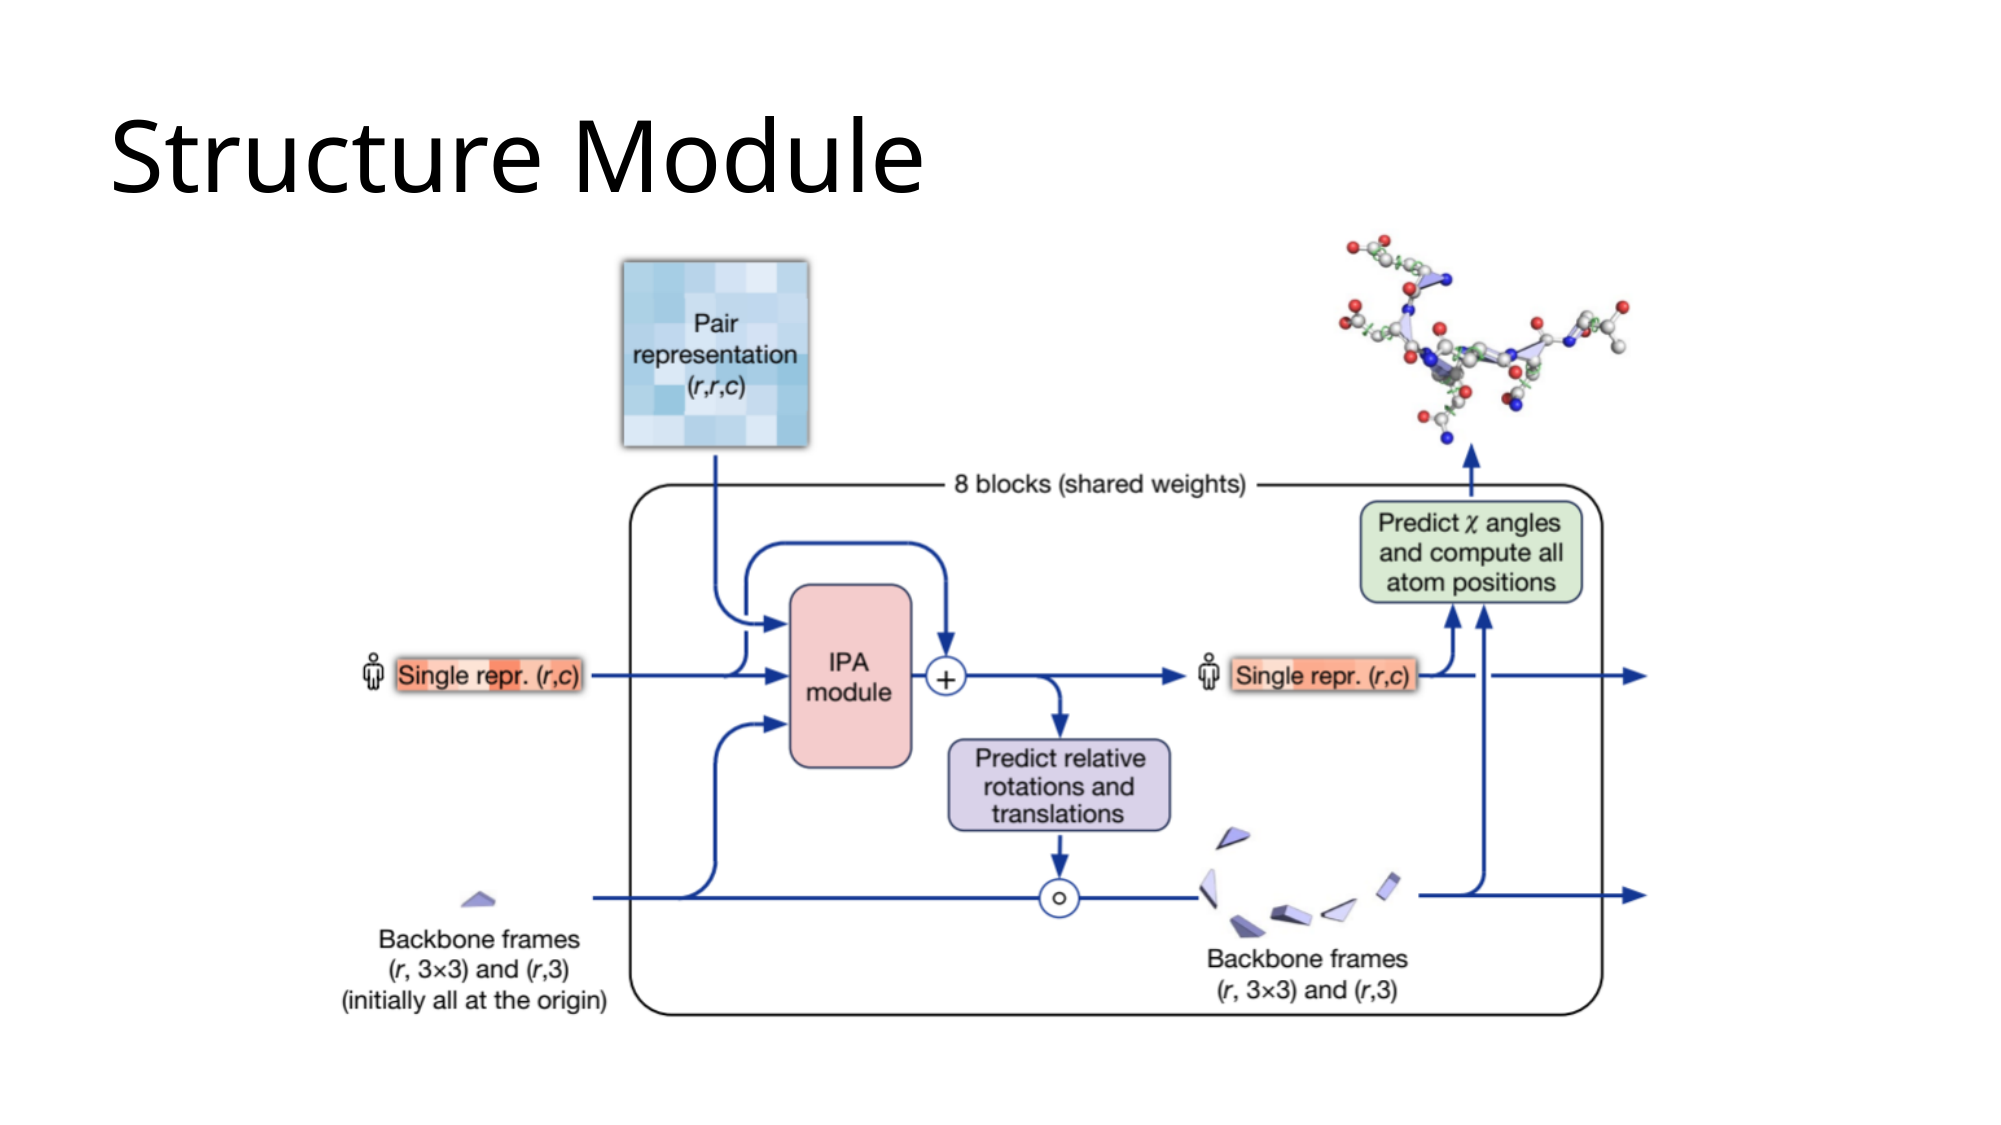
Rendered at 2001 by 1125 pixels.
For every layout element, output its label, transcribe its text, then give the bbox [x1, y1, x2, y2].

text_box Structure Module [94, 85, 1906, 220]
picture [328, 220, 1672, 1037]
